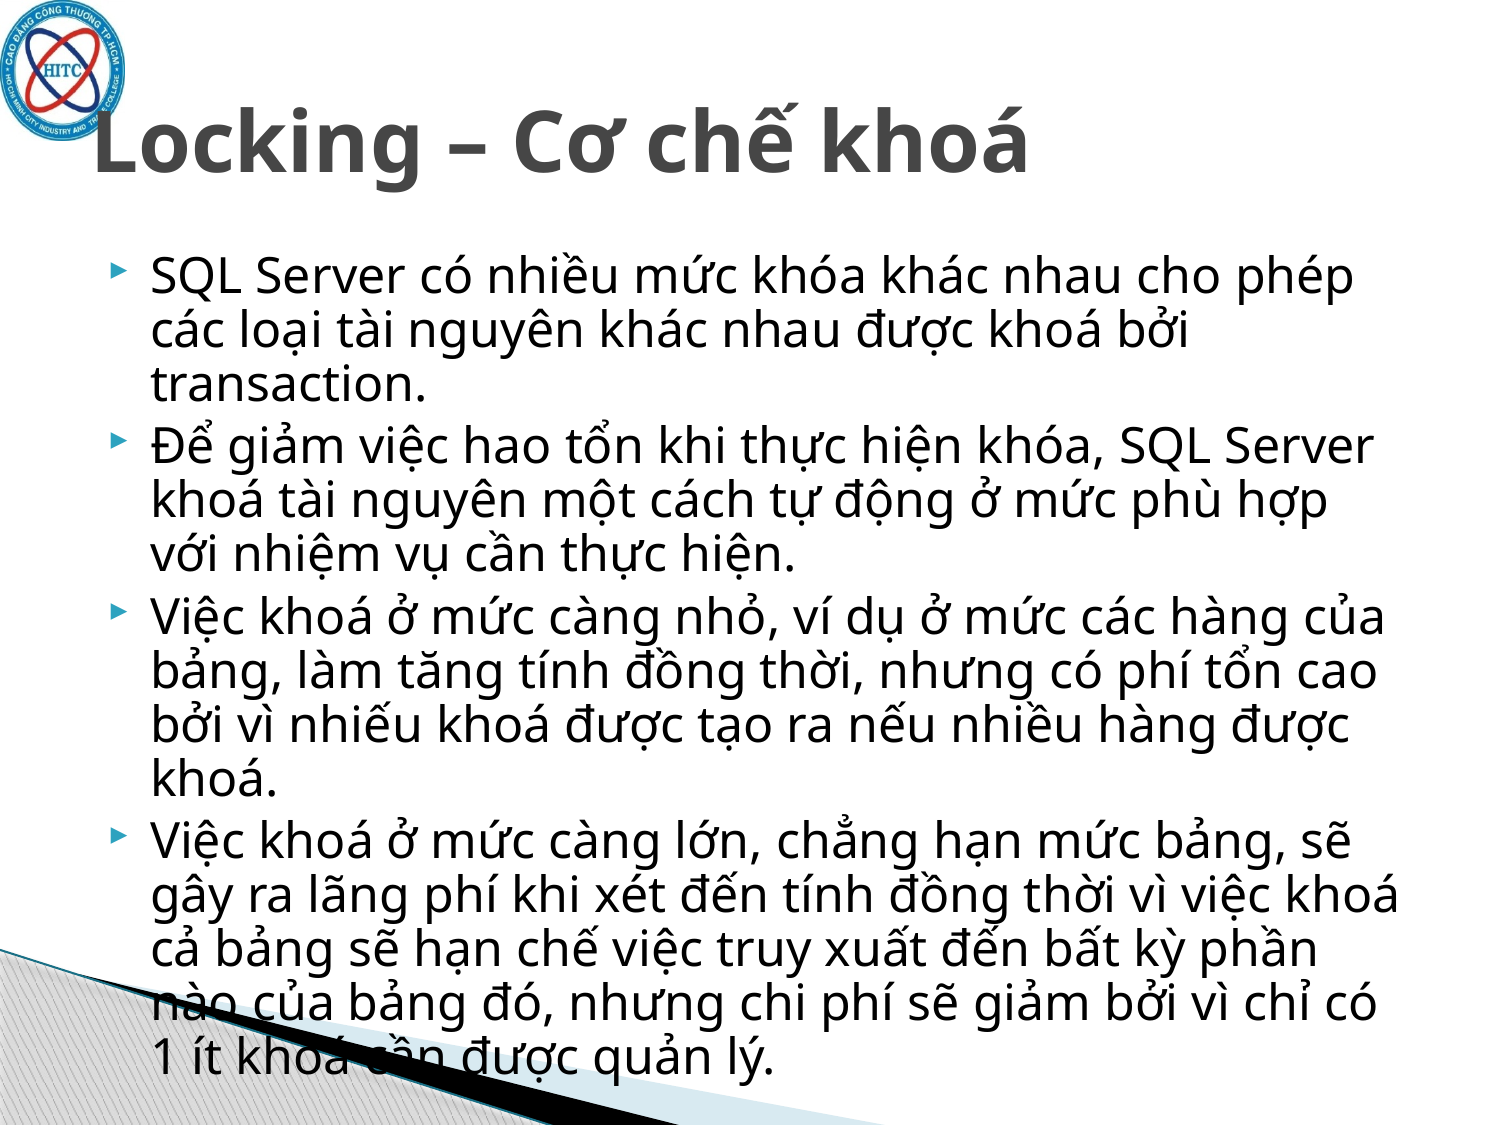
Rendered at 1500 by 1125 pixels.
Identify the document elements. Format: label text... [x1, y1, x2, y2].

title Locking – Cơ chế khoá [75, 45, 1425, 233]
picture [0, 0, 125, 141]
list SQL Server có nhiều mức khóa khác nhau cho phép các loại tài nguyên khác nhau được khoá bởi transaction. Để giảm việc hao tổn khi thực hiện khóa, SQL Server khoá tài nguyên một cách tự động ở mức phù hợp với nhiệm vụ cần thực hiện. Việc khoá ở mức càng nhỏ, ví dụ ở mức các hàng của bảng, làm tăng tính đồng thời, nhưng có phí tổn cao bởi vì nhiếu khoá được tạo ra nếu nhiều hàng được khoá. Việc khoá ở mức càng lớn, chẳng hạn mức bảng, sẽ gây ra lãng phí khi xét đến tính đồng thời vì việc khoá cả bảng sẽ hạn chế việc truy xuất đến bất kỳ phần nào của bảng đó, nhưng chi phí sẽ giảm bởi vì chỉ có 1 ít khoá cần được quản lý. [75, 243, 1425, 986]
